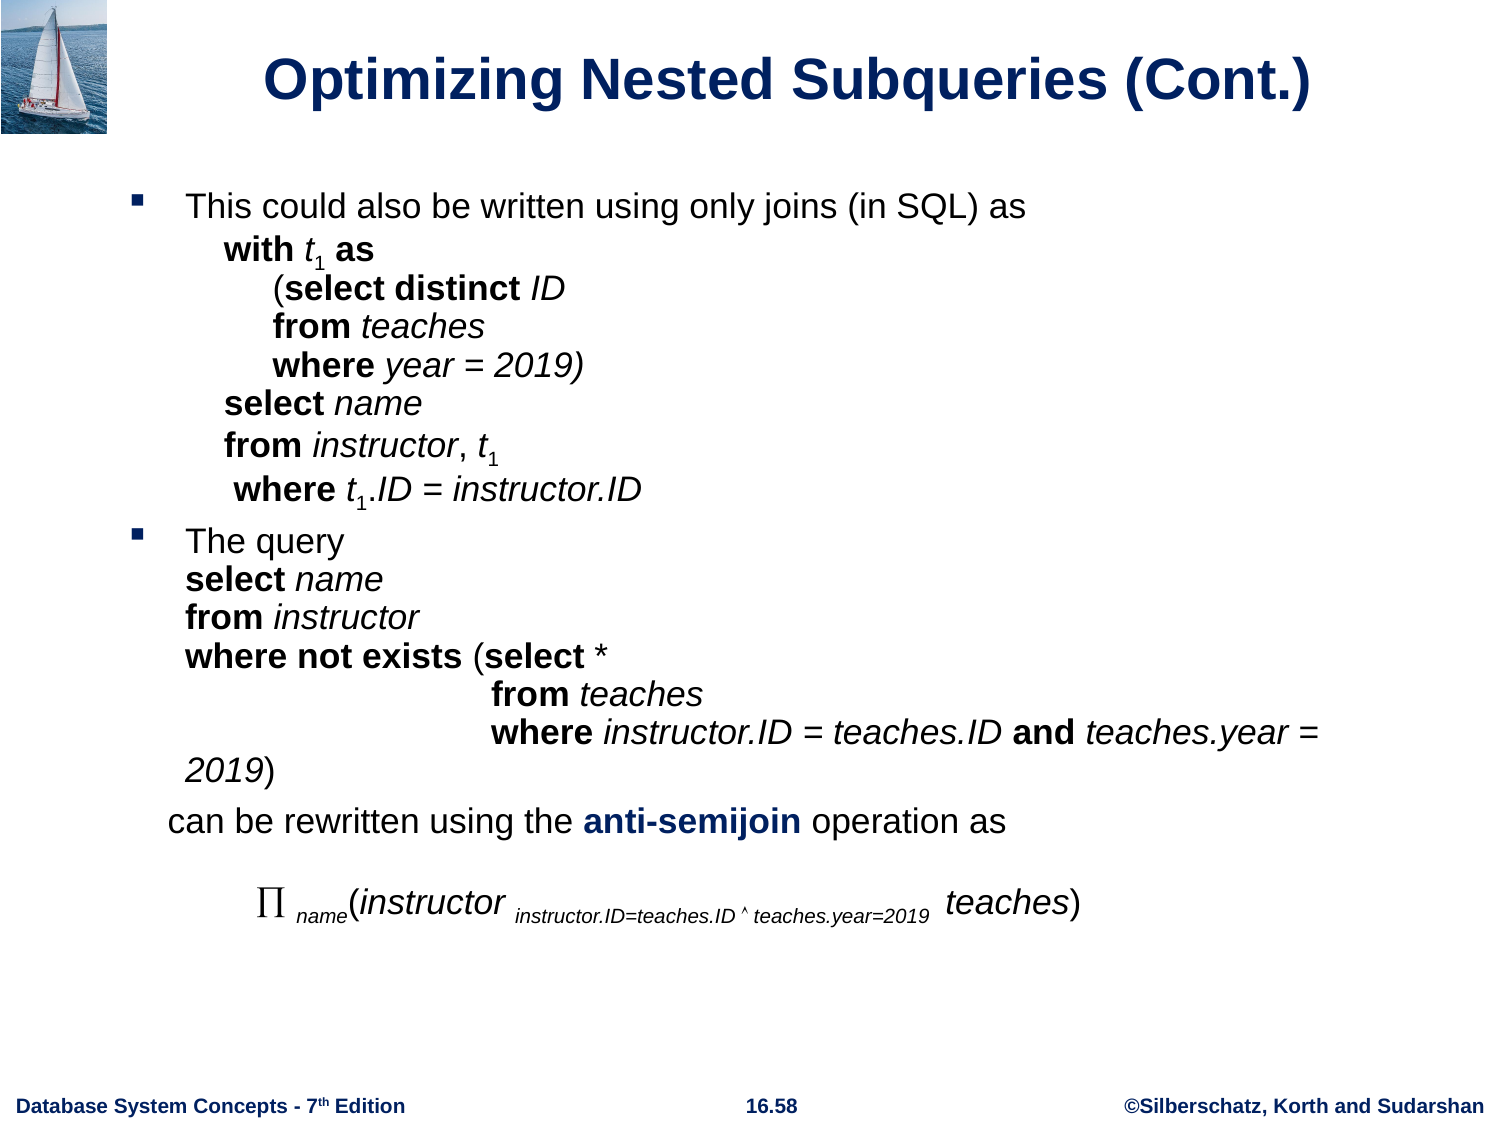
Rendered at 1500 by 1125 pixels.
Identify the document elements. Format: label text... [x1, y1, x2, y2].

picture [1, 0, 107, 134]
title Optimizing Nested Subqueries (Cont.) [125, 18, 1452, 120]
